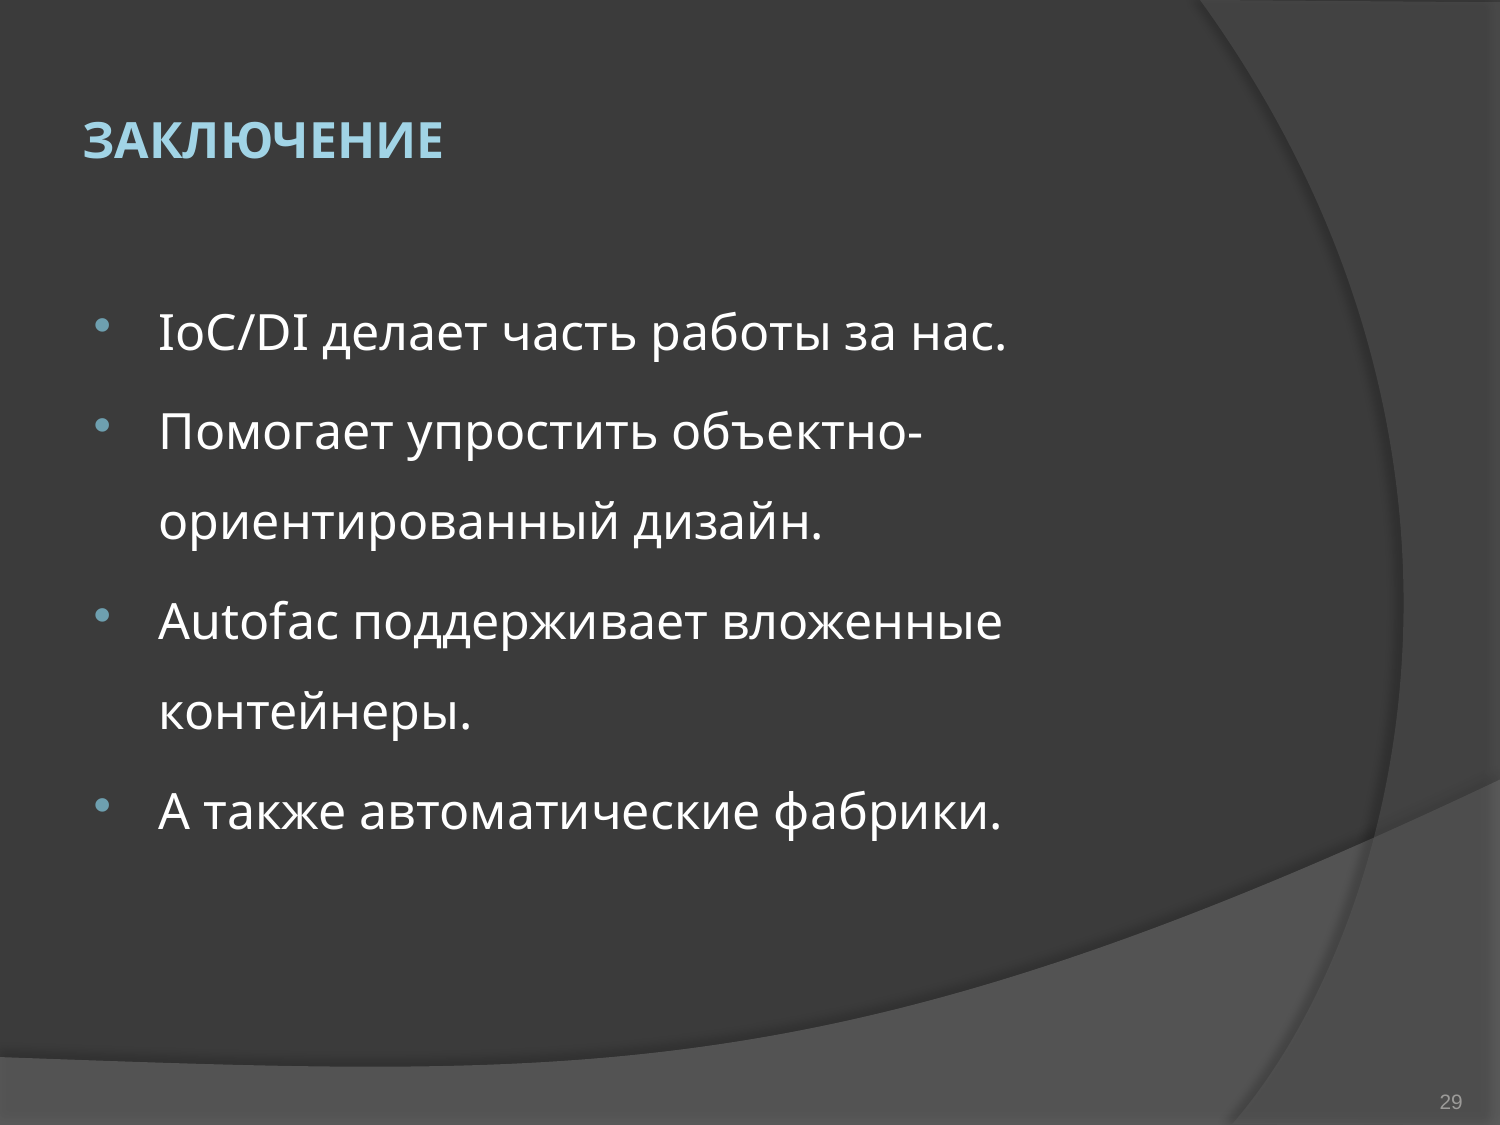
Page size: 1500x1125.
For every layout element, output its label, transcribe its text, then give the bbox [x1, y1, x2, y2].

list IoC/DI делает часть работы за нас. Помогает упростить объектно-ориентированный дизайн. Autofac поддерживает вложенные контейнеры. А также автоматические фабрики. [75, 262, 1300, 1005]
title Заключение [75, 45, 1300, 233]
slide_number 29 [1337, 1053, 1463, 1114]
